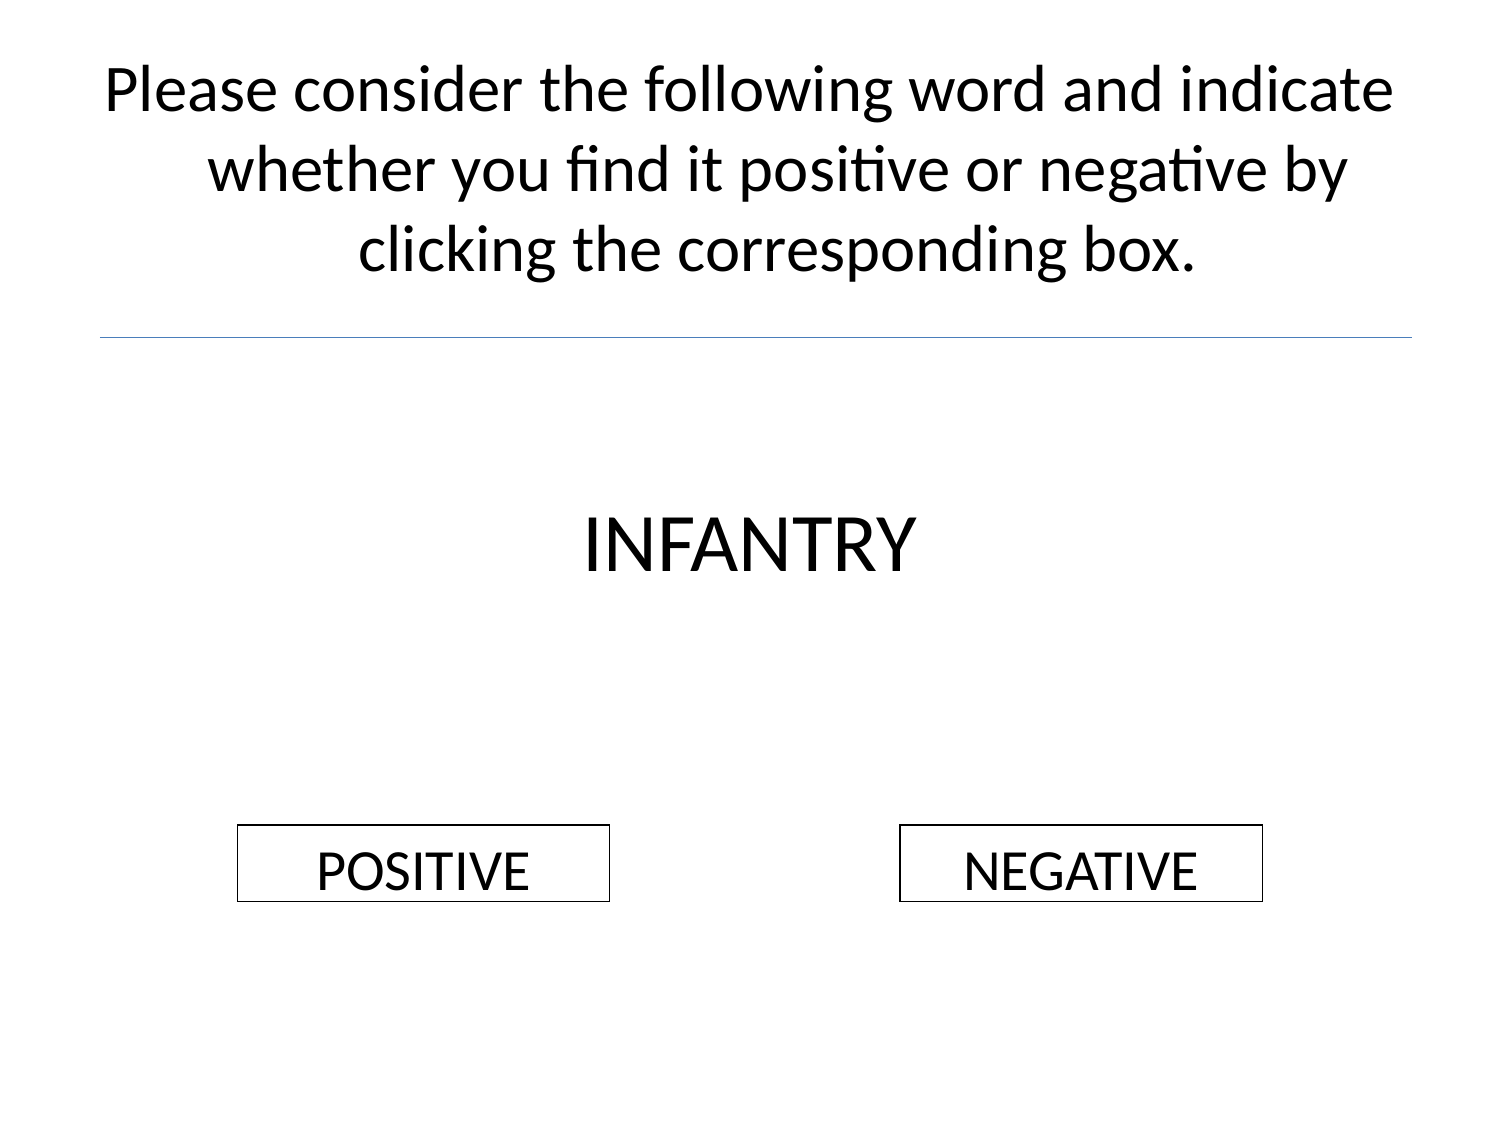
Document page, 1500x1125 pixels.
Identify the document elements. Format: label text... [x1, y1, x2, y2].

text_box NEGATIVE [899, 824, 1263, 902]
text_box POSITIVE [237, 824, 610, 902]
list Please consider the following word and indicate whether you find it positive or negative by clicking the corresponding box. INFANTRY [75, 37, 1425, 1005]
